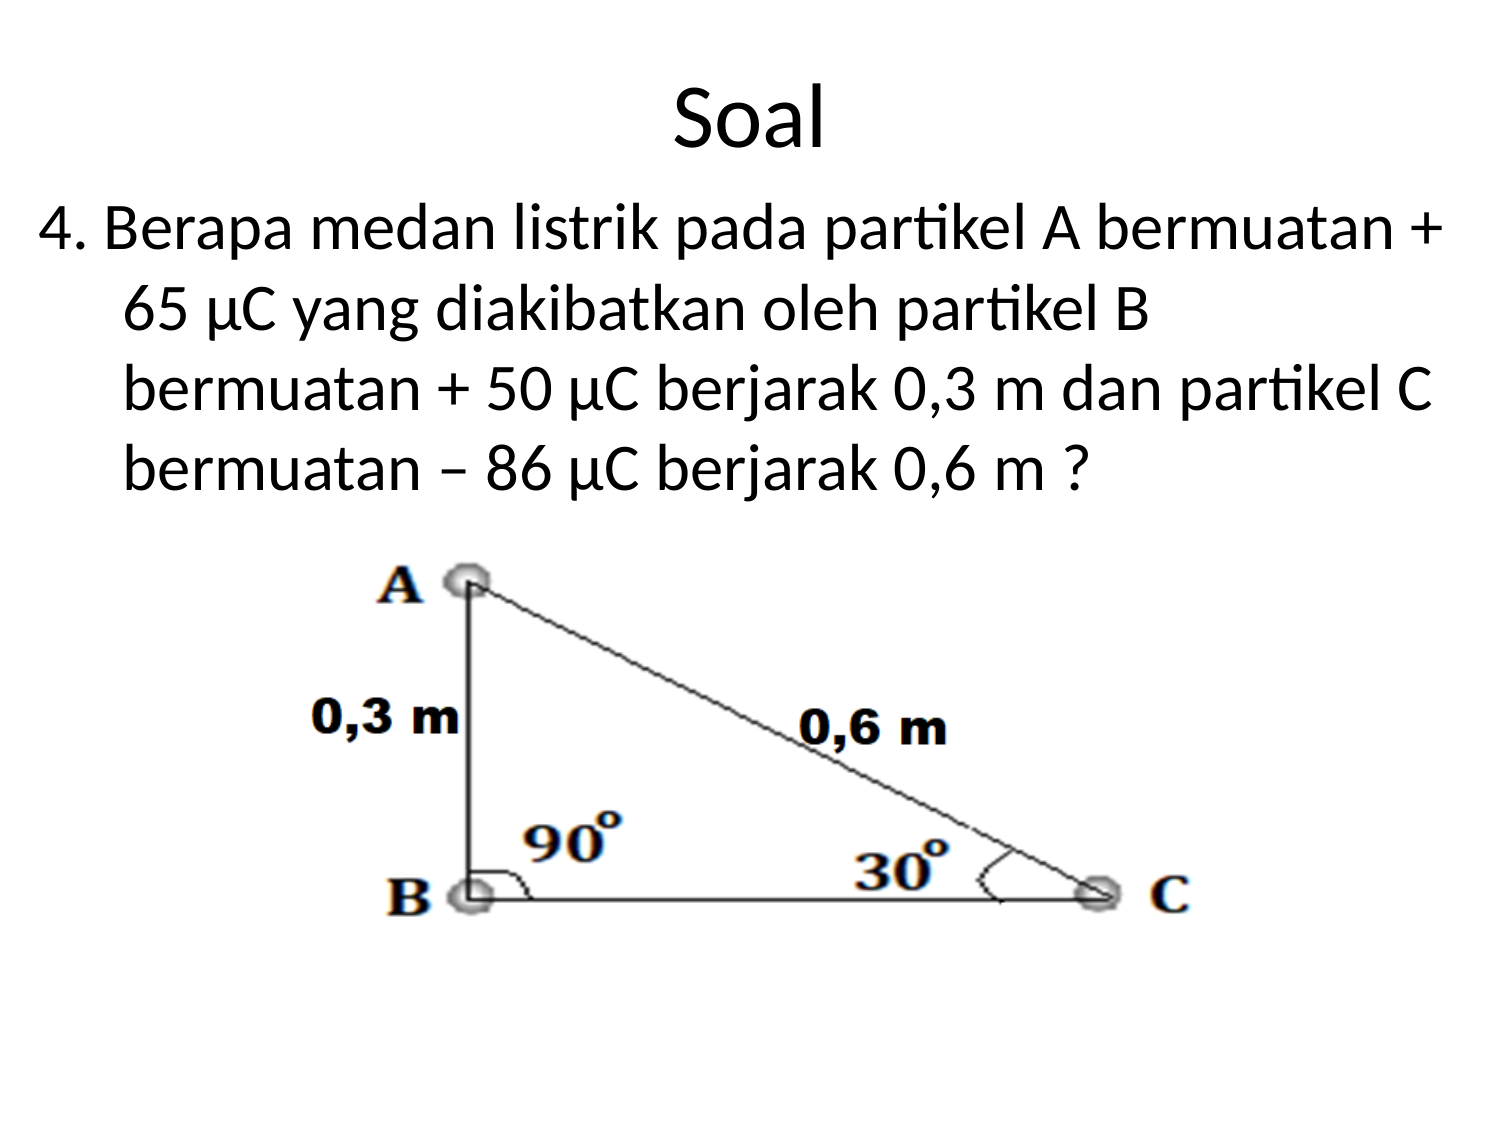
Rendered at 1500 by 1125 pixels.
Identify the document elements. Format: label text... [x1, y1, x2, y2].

picture [291, 546, 1209, 932]
list 4. Berapa medan listrik pada partikel A bermuatan + 65 µC yang diakibatkan oleh partikel B bermuatan + 50 µC berjarak 0,3 m dan partikel C bermuatan – 86 µC berjarak 0,6 m ? [23, 175, 1477, 919]
title Soal [75, 46, 1425, 175]
